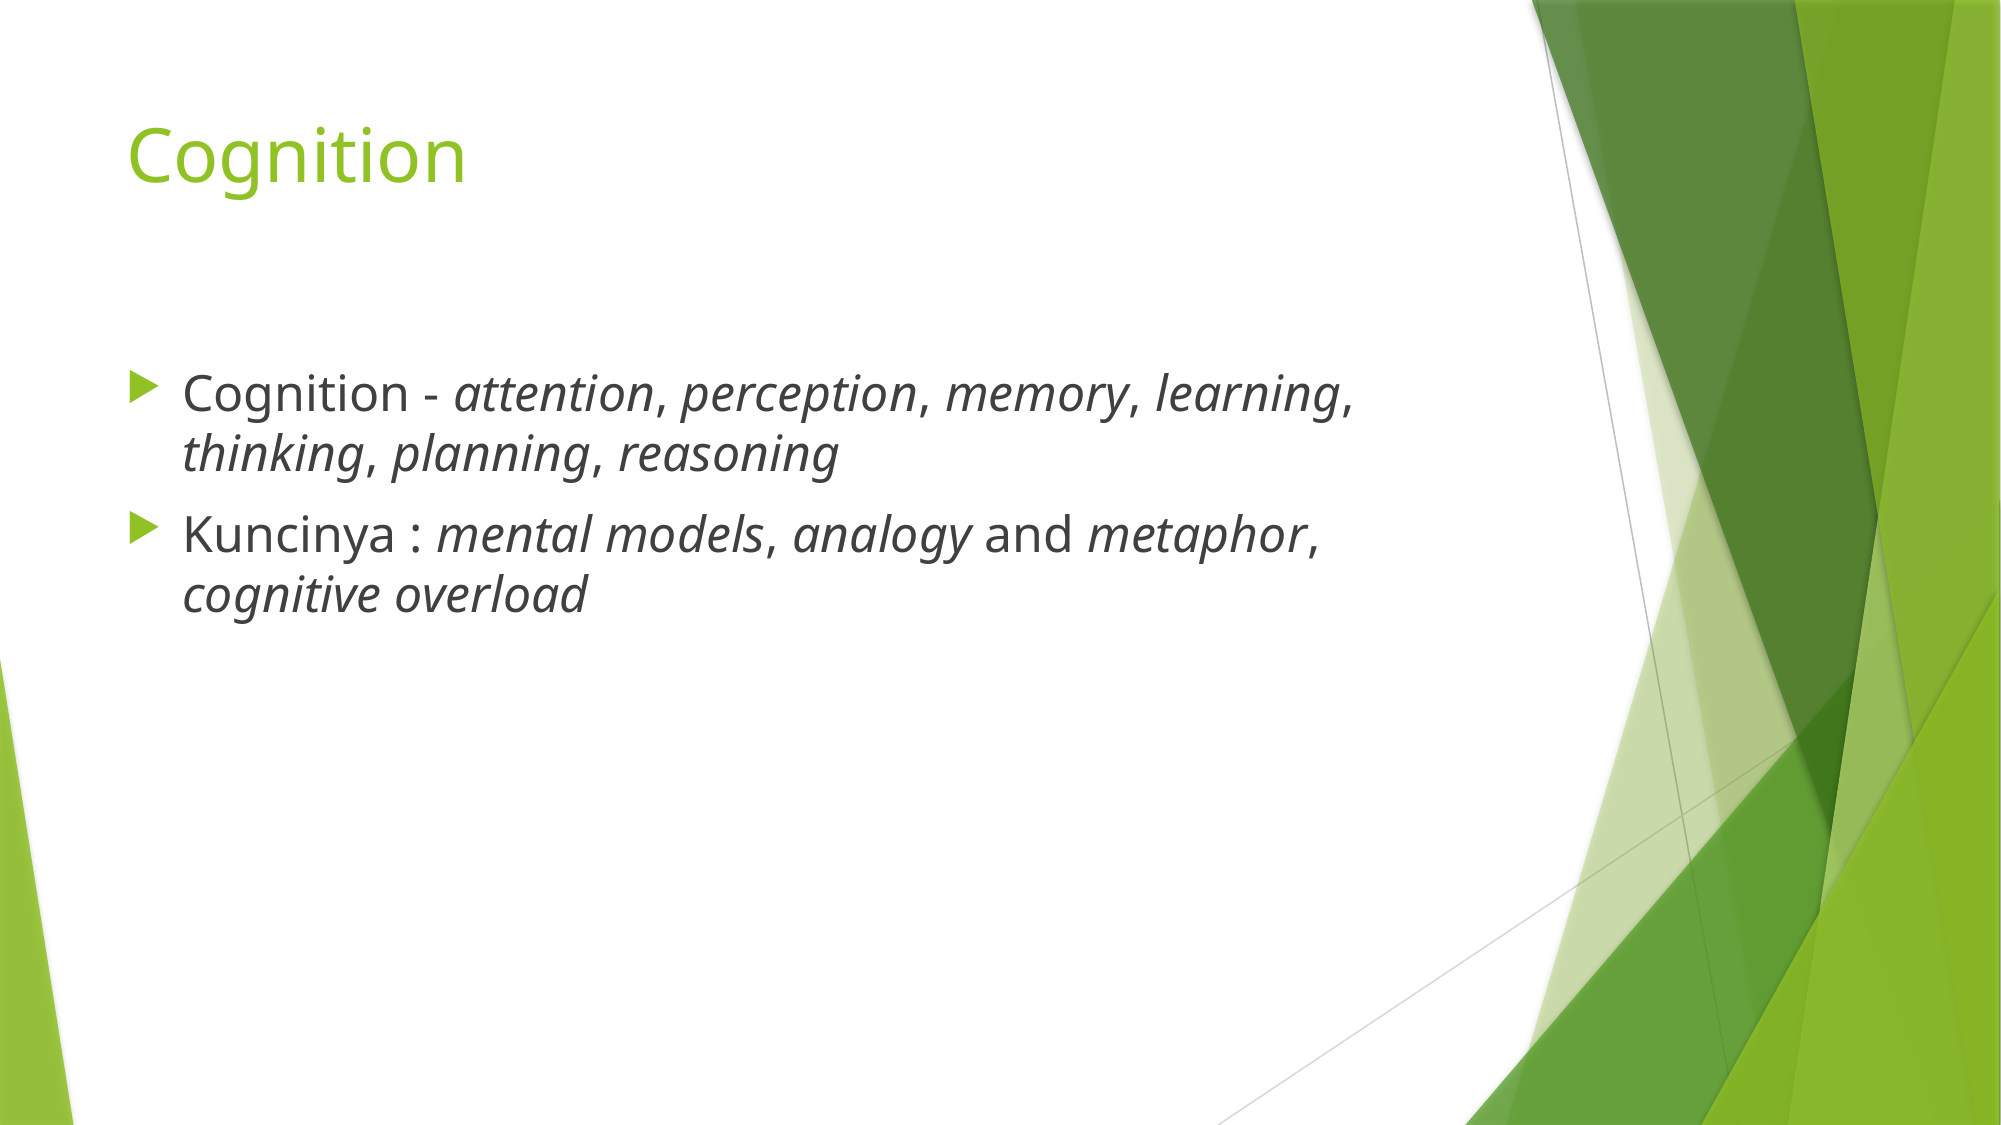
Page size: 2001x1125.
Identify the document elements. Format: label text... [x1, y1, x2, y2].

list Cognition - attention, perception, memory, learning, thinking, planning, reasoning Kuncinya : mental models, analogy and metaphor, cognitive overload [111, 354, 1522, 992]
title Cognition [111, 99, 1522, 317]
